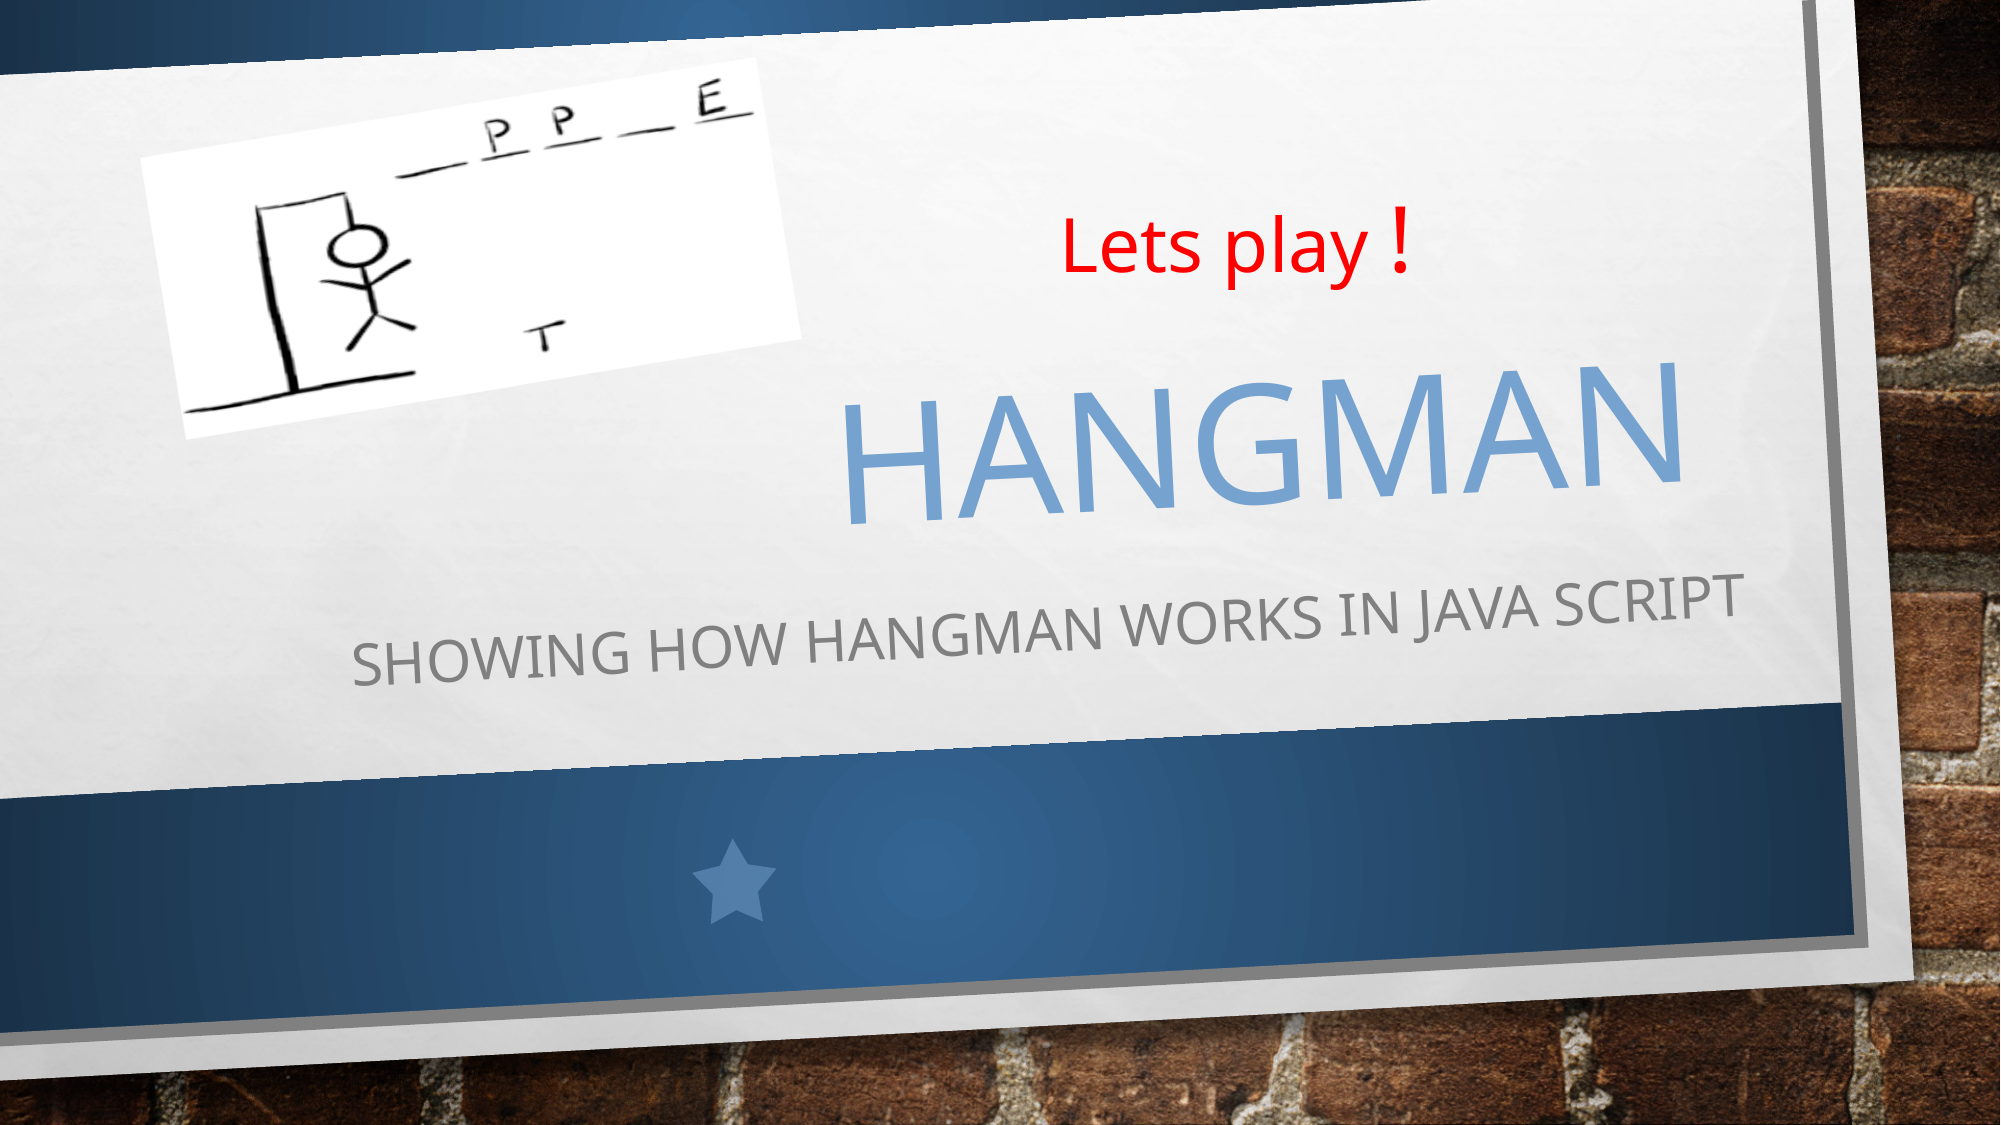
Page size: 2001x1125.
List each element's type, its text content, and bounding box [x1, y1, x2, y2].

picture [141, 58, 801, 439]
title Hangman [135, 67, 1758, 605]
picture [0, 0, 2000, 1125]
text_box Lets play ! [1044, 173, 1564, 299]
subtitle Showing how hangman works in java script [159, 533, 1763, 708]
